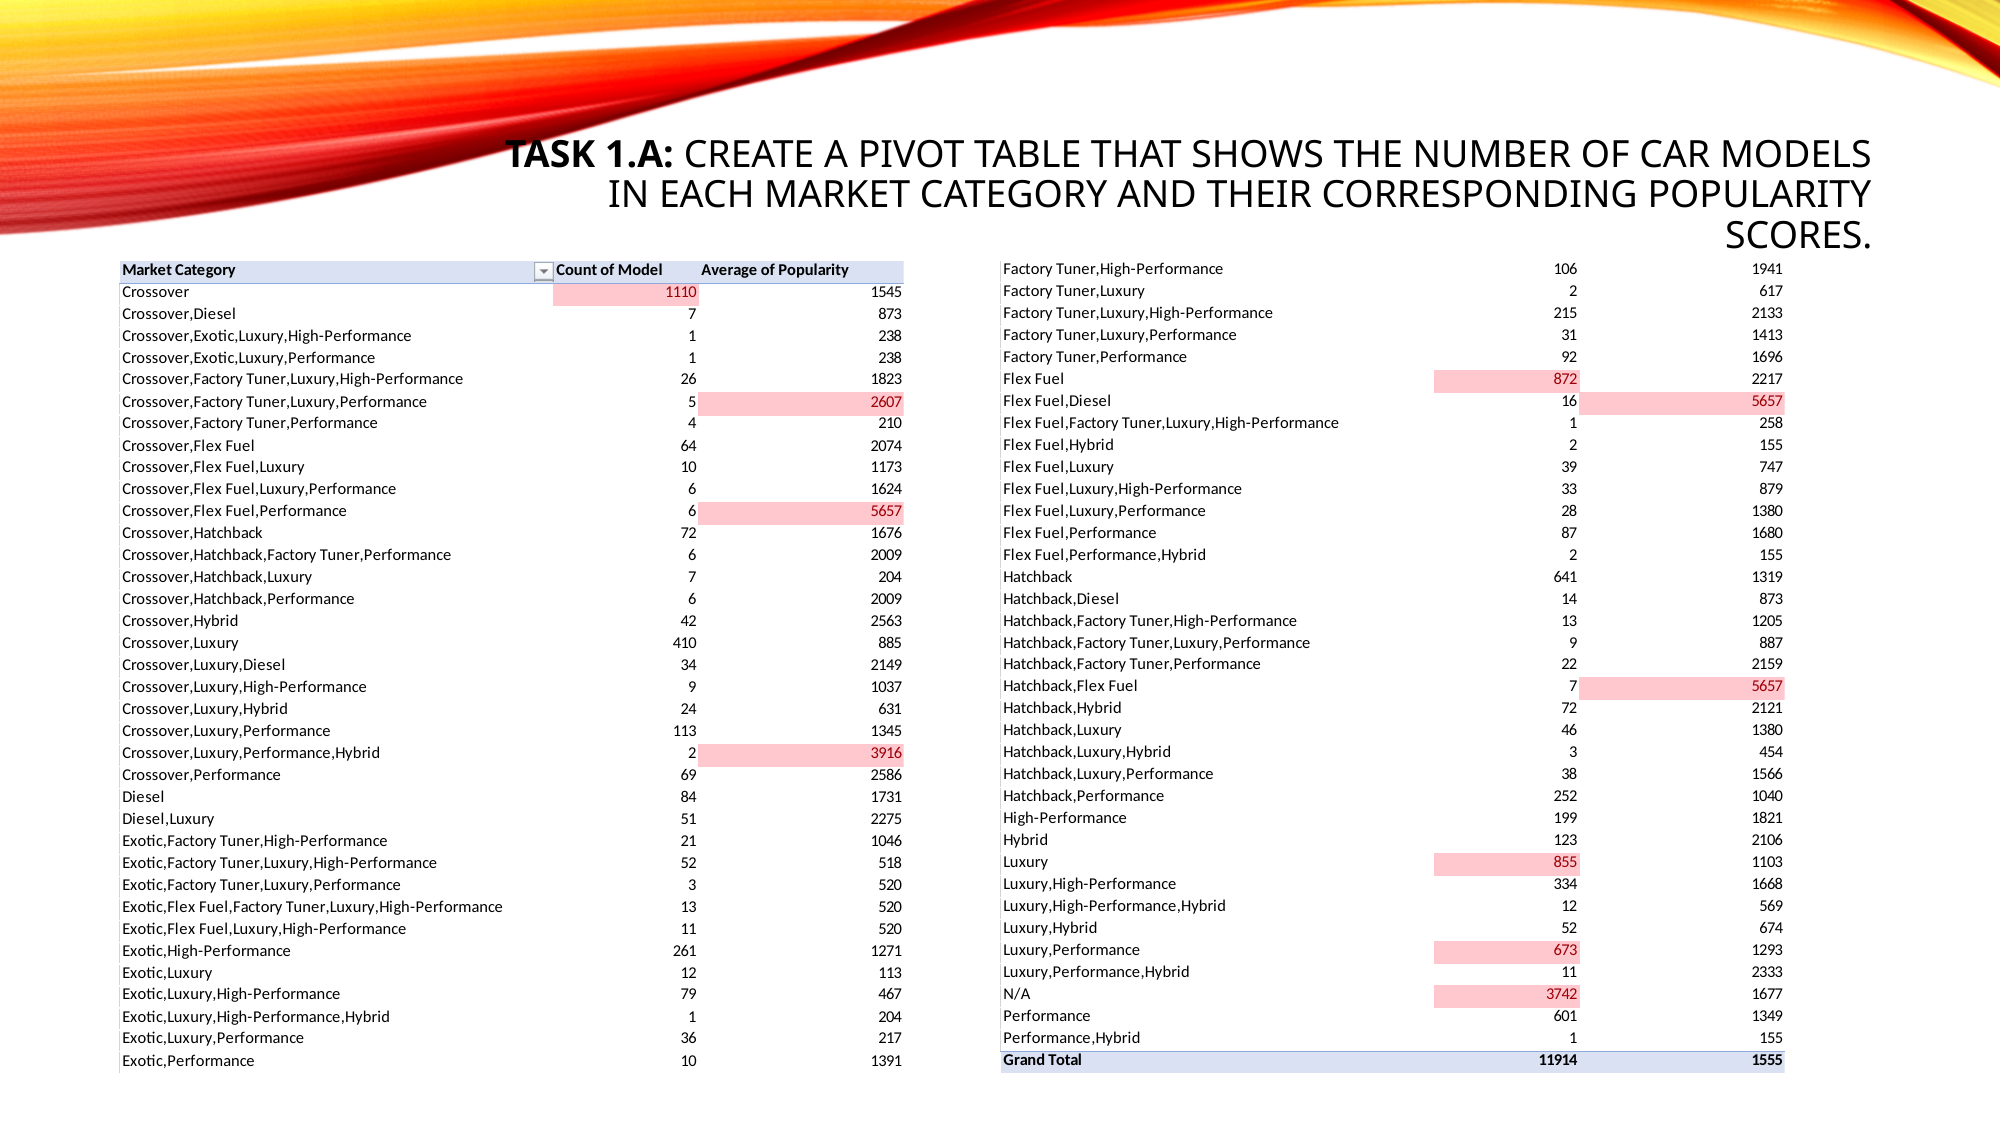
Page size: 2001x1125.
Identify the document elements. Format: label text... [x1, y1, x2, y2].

title Task 1.A: Create a pivot table that shows the number of car models in each market category and their corresponding popularity scores. [474, 112, 1888, 325]
picture [999, 260, 1786, 1075]
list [118, 260, 905, 1075]
picture [0, 0, 2000, 237]
